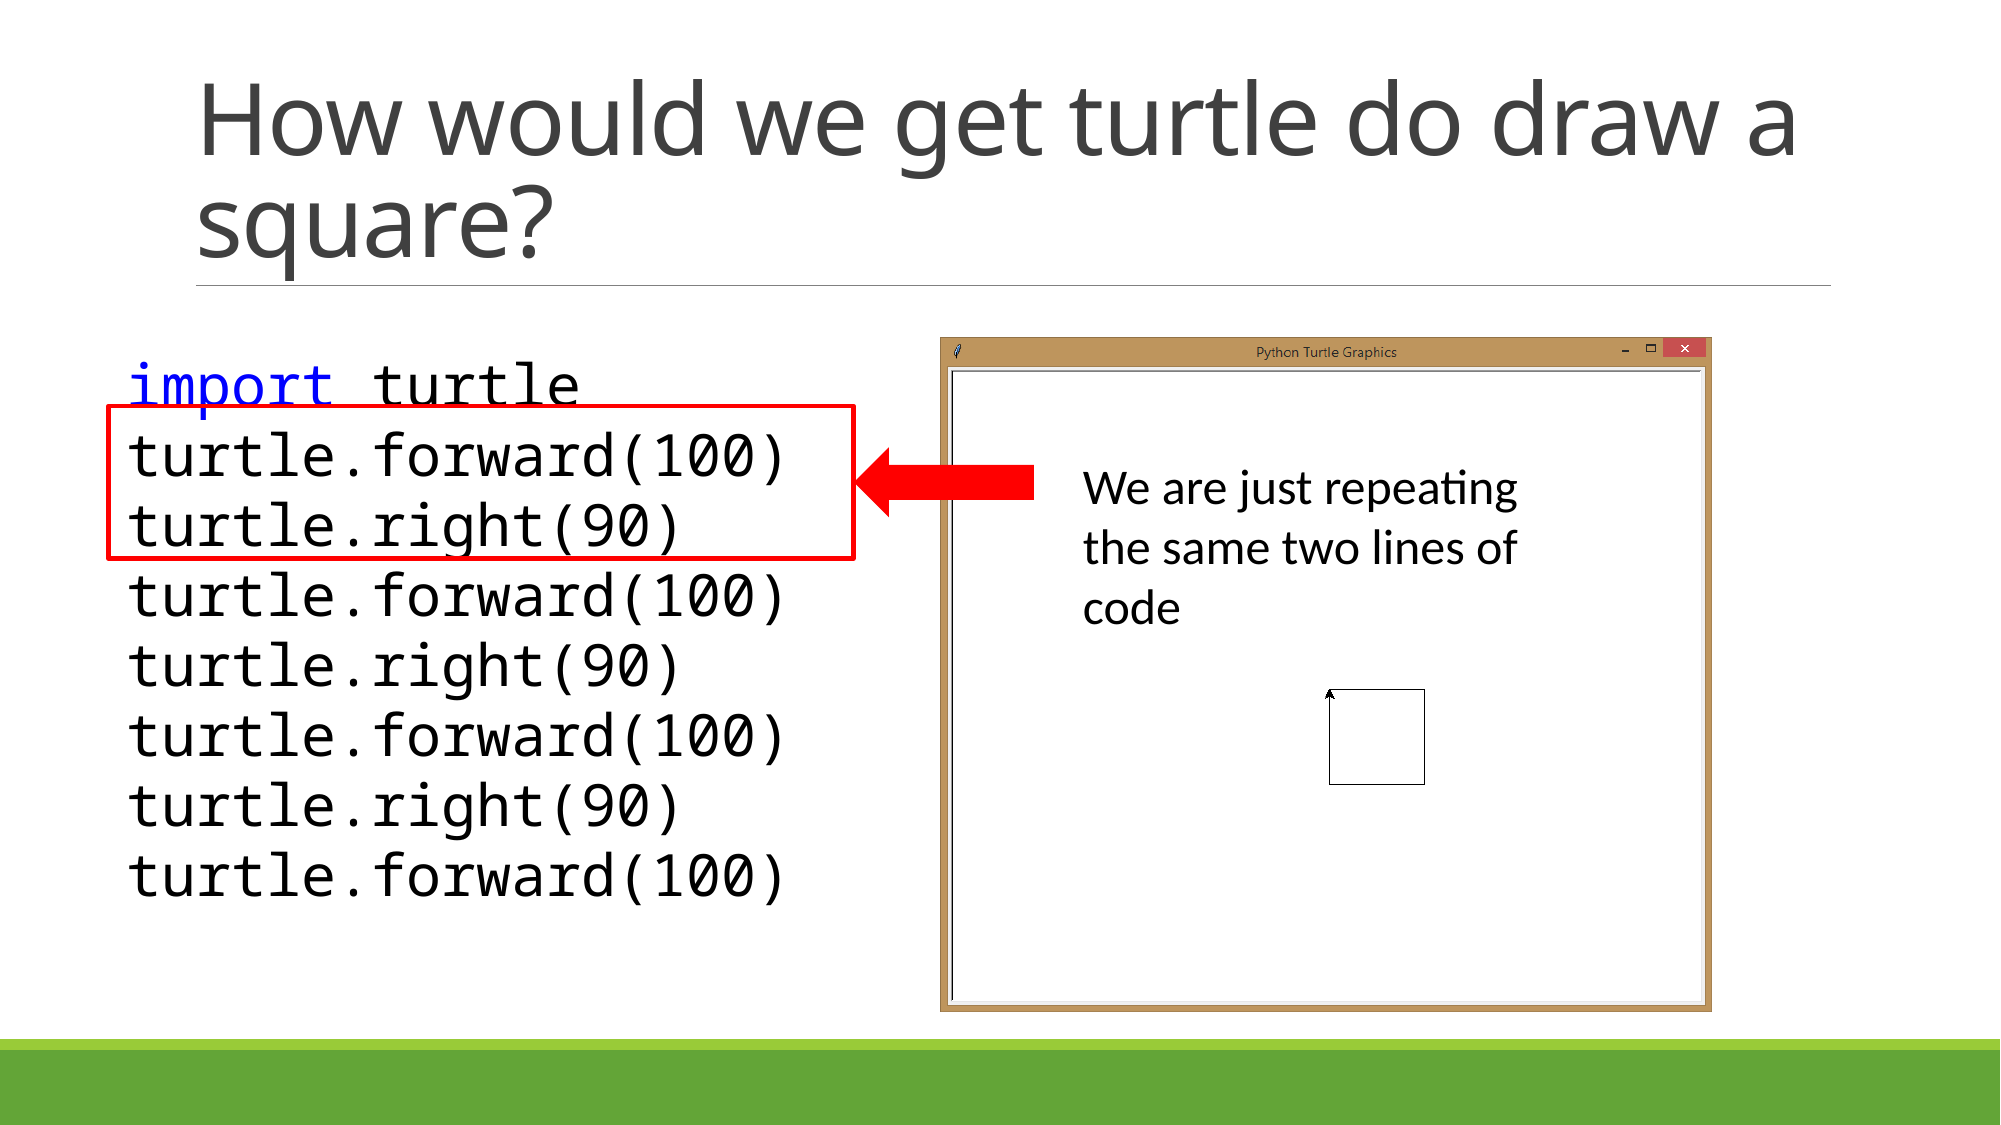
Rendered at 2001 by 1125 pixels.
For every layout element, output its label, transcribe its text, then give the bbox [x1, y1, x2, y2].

text_box import turtle turtle.forward(100) turtle.right(90) turtle.forward(100) turtle.right(90) turtle.forward(100) turtle.right(90) turtle.forward(100) [111, 652, 842, 916]
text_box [108, 405, 1589, 645]
text_box import turtle turtle.forward(100) turtle.right(90) turtle.forward(100) turtle.right(90) turtle.forward(100) turtle.right(90) turtle.forward(100) [111, 340, 842, 403]
picture [939, 336, 1712, 1013]
title How would we get turtle do draw a square? [180, 47, 1830, 285]
